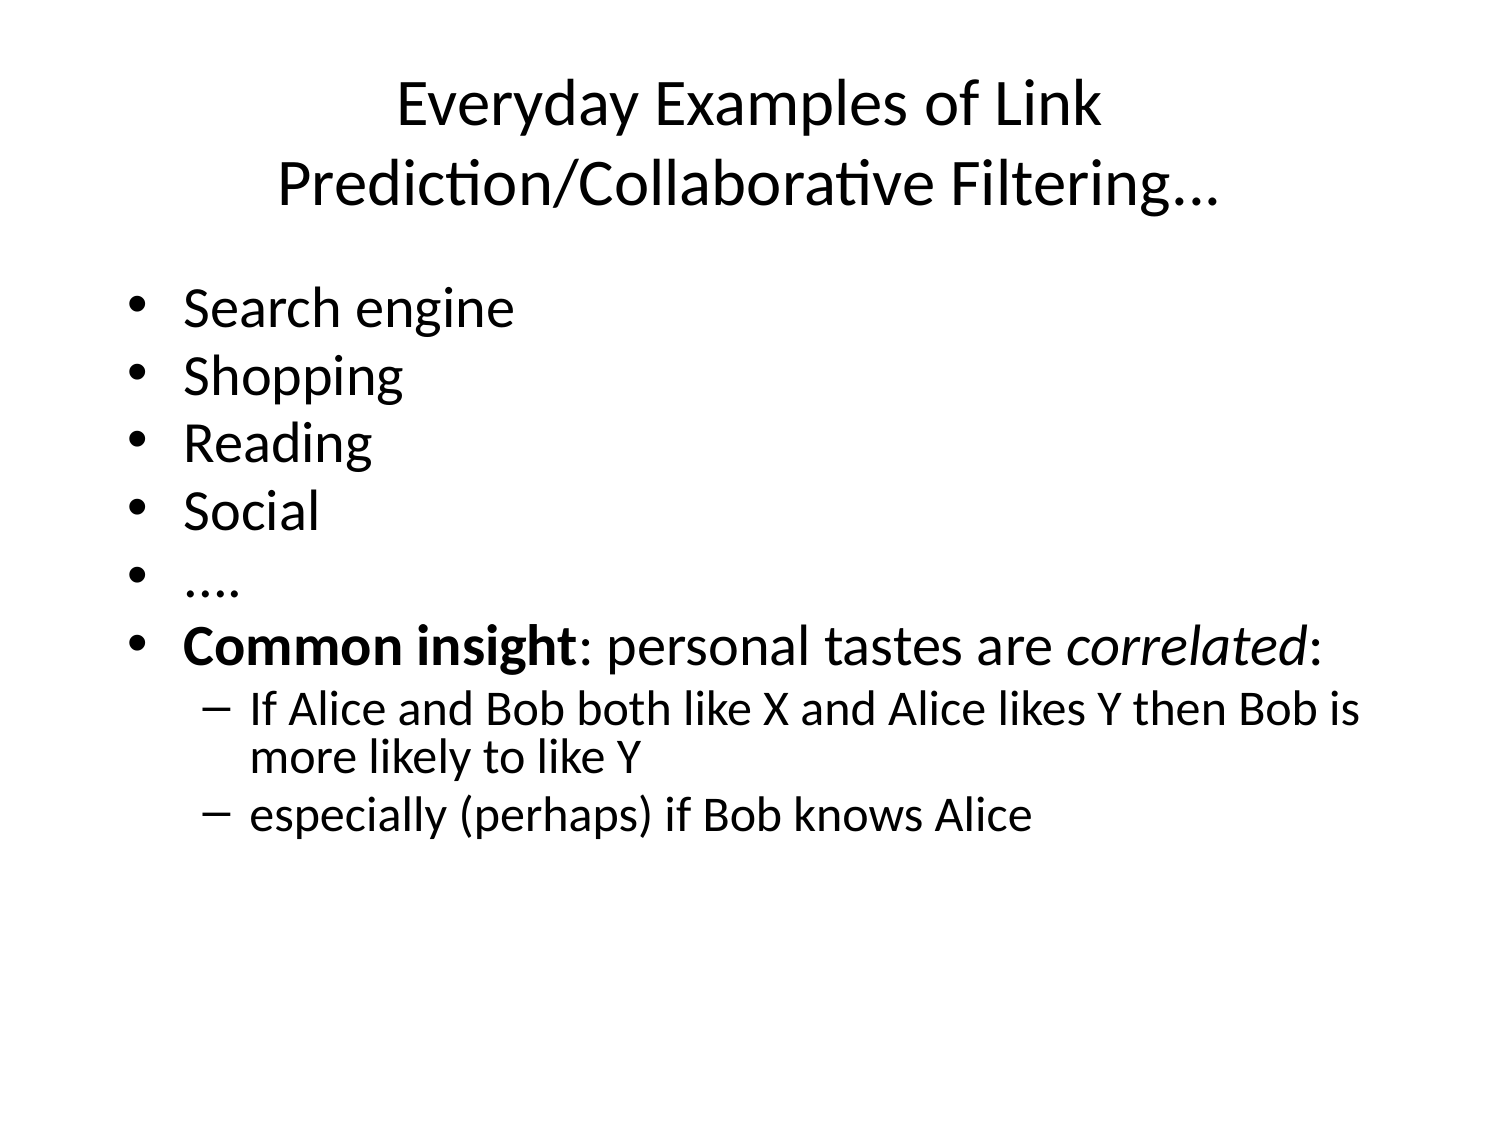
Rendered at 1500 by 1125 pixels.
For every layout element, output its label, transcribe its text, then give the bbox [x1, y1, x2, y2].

title Everyday Examples of Link Prediction/Collaborative Filtering... [74, 44, 1426, 233]
list Search engine Shopping Reading Social .... Common insight: personal tastes are correlated: If Alice and Bob both like X and Alice likes Y then Bob is more likely to like Y especially (perhaps) if Bob knows Alice [112, 274, 1388, 1076]
